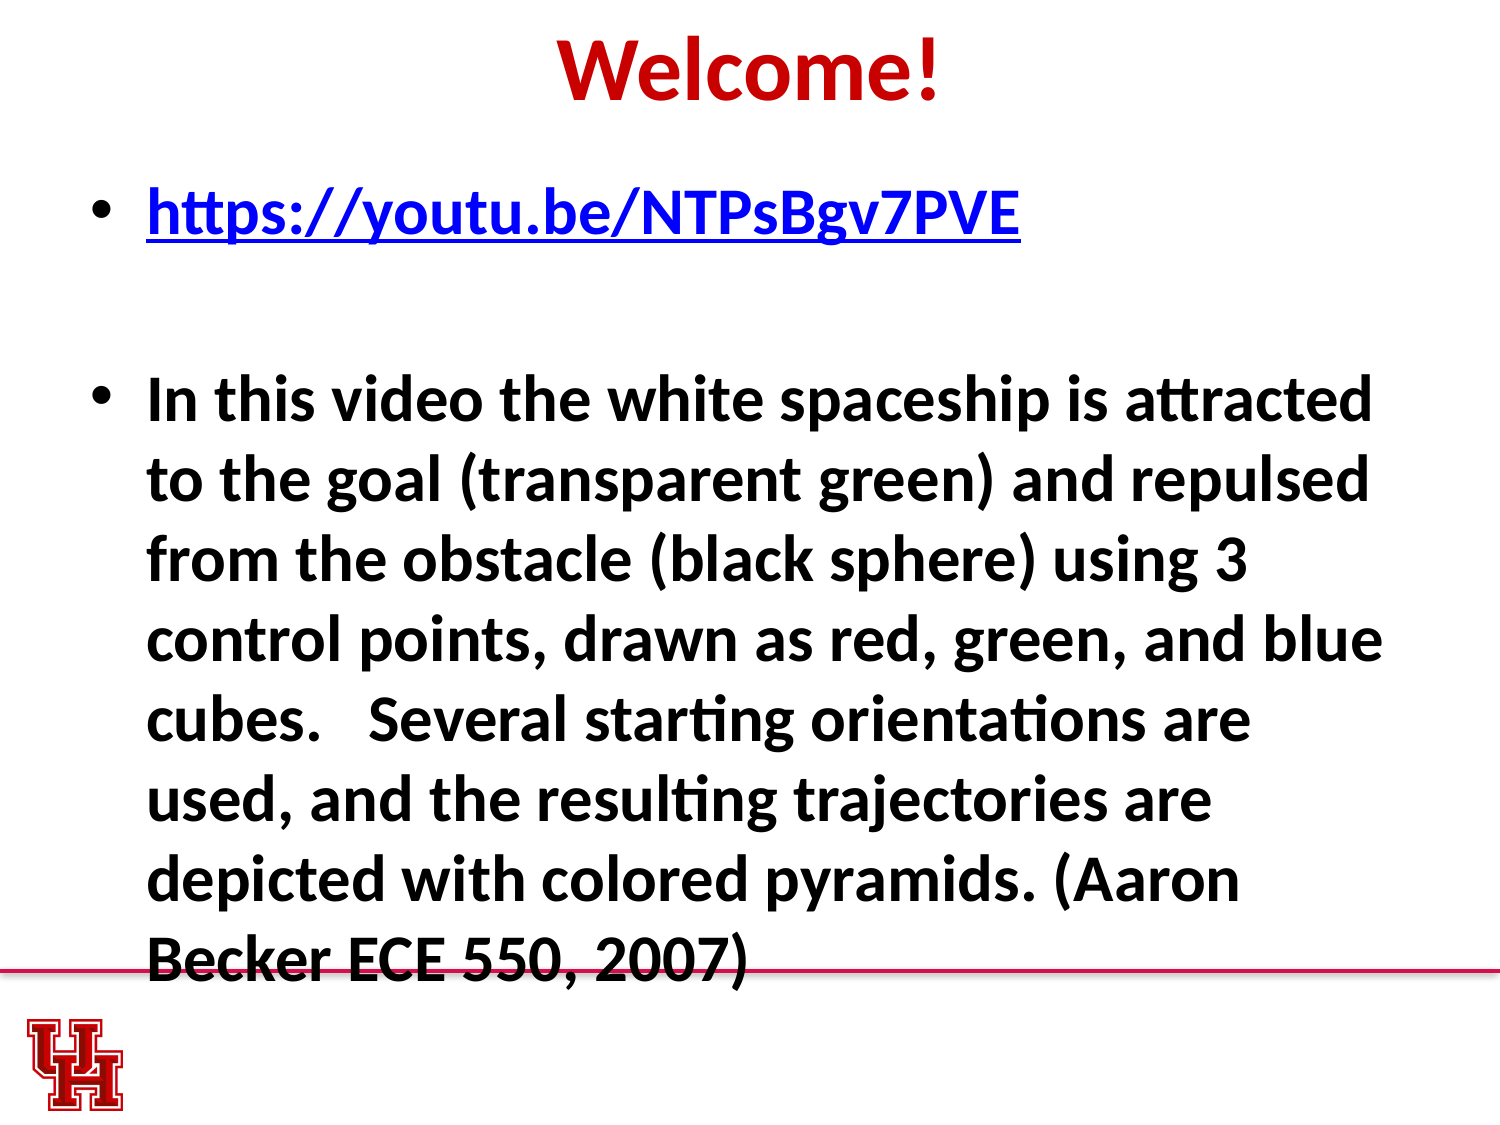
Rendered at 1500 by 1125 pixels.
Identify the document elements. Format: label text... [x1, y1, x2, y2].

title Welcome! [0, 0, 1500, 129]
picture [27, 1019, 123, 1111]
list https://youtu.be/NTPsBgv7PVE In this video the white spaceship is attracted to the goal (transparent green) and repulsed from the obstacle (black sphere) using 3 control points, drawn as red, green, and blue cubes. Several starting orientations are used, and the resulting trajectories are depicted with colored pyramids. (Aaron Becker ECE 550, 2007) [75, 160, 1425, 1065]
